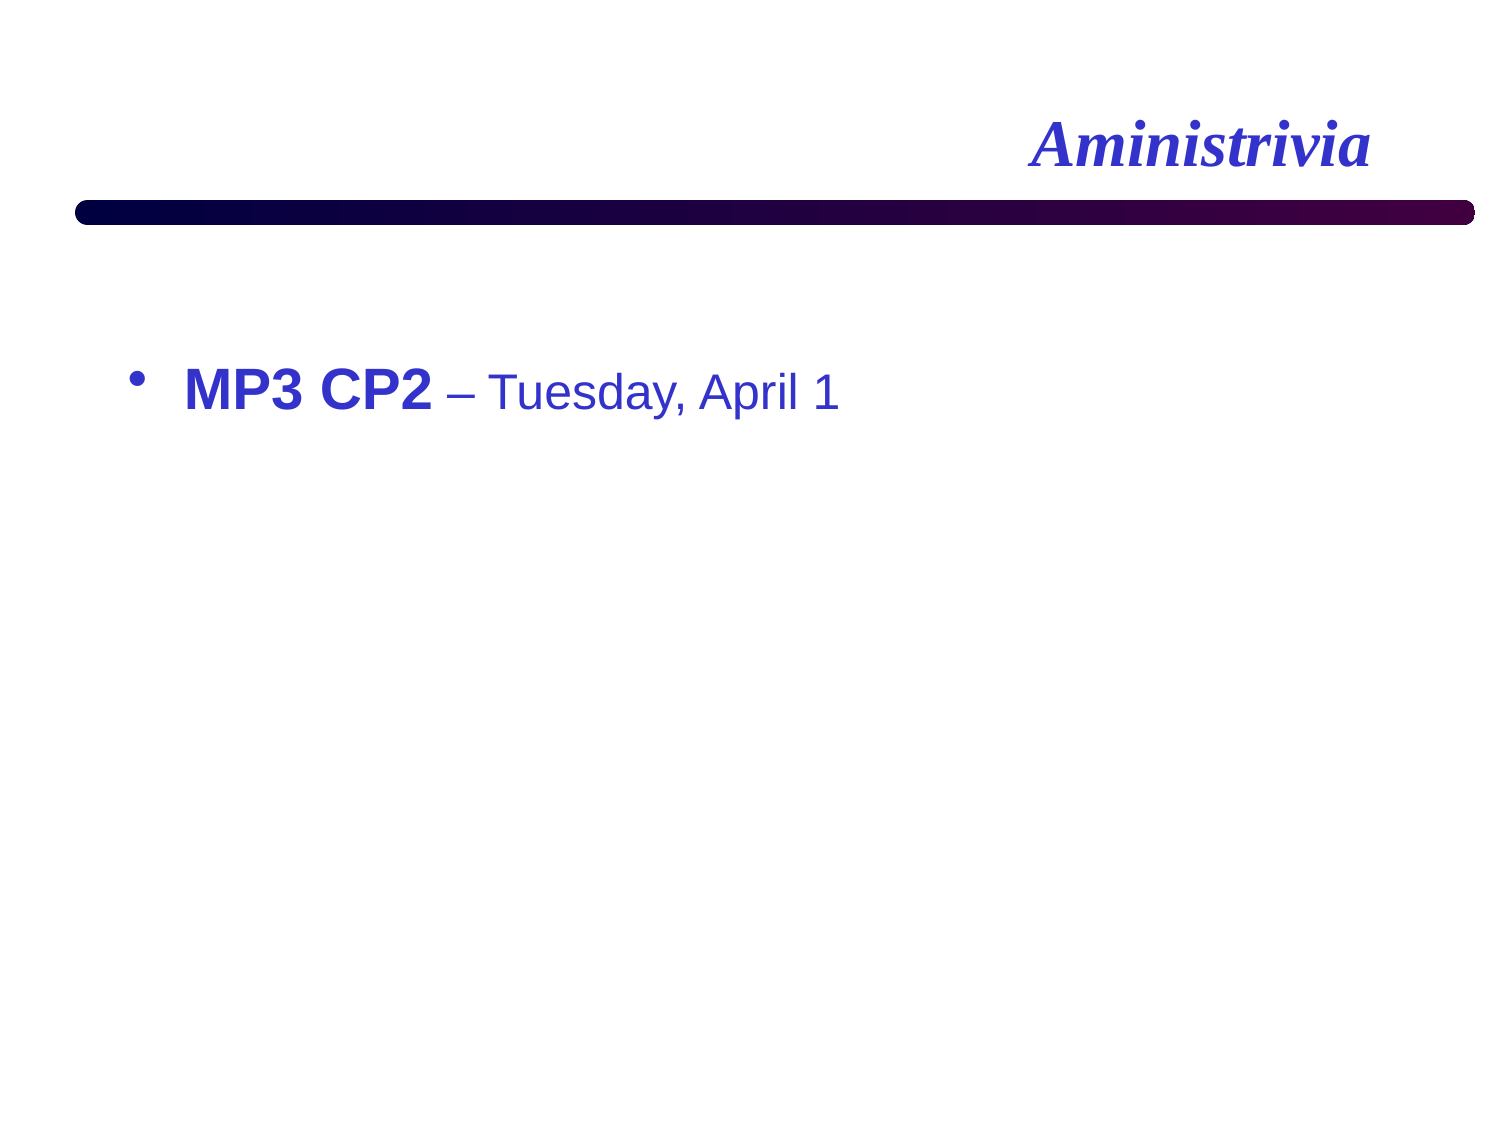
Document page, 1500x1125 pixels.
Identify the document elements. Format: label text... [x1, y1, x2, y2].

title Aministrivia [112, 37, 1388, 188]
list MP3 CP2 – Tuesday, April 1 [112, 249, 1388, 1026]
